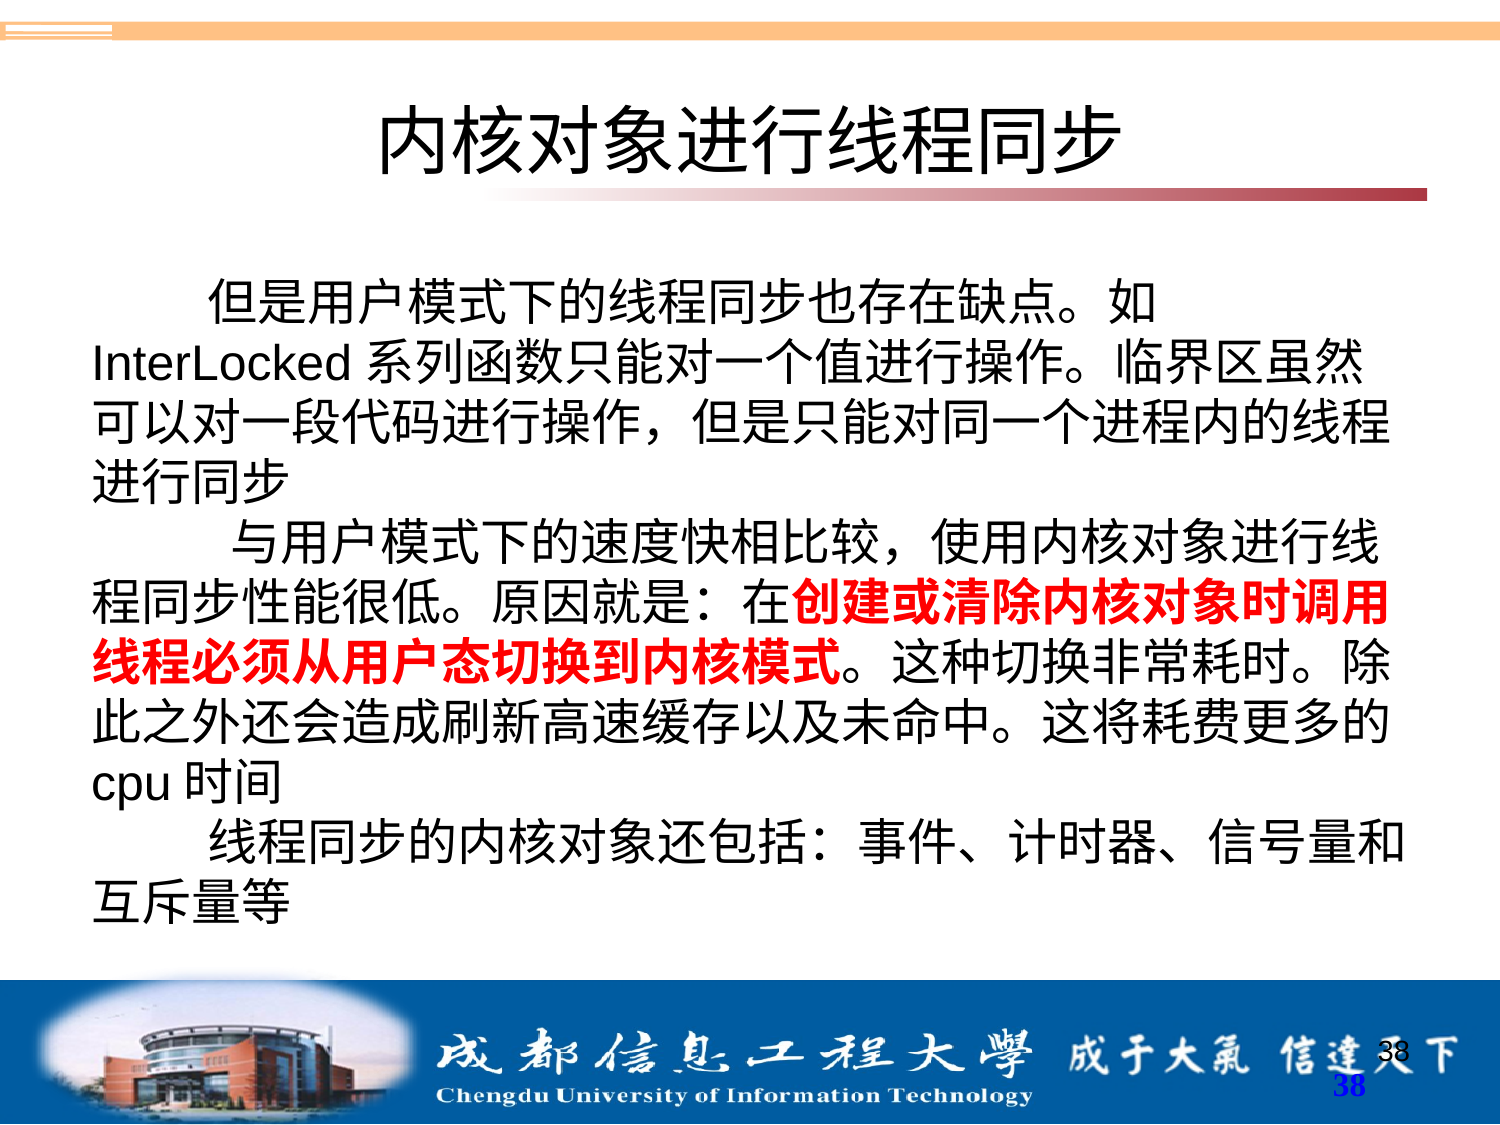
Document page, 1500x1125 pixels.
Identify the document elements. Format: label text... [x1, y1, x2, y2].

list 但是用户模式下的线程同步也存在缺点。如InterLocked系列函数只能对一个值进行操作。临界区虽然可以对一段代码进行操作，但是只能对同一个进程内的线程进行同步 与用户模式下的速度快相比较，使用内核对象进行线程同步性能很低。原因就是：在创建或清除内核对象时调用线程必须从用户态切换到内核模式。这种切换非常耗时。除此之外还会造成刷新高速缓存以及未命中。这将耗费更多的cpu时间 线程同步的内核对象还包括：事件、计时器、信号量和互斥量等 [75, 262, 1425, 1005]
title 内核对象进行线程同步 [75, 45, 1425, 233]
picture [0, 957, 1500, 1125]
